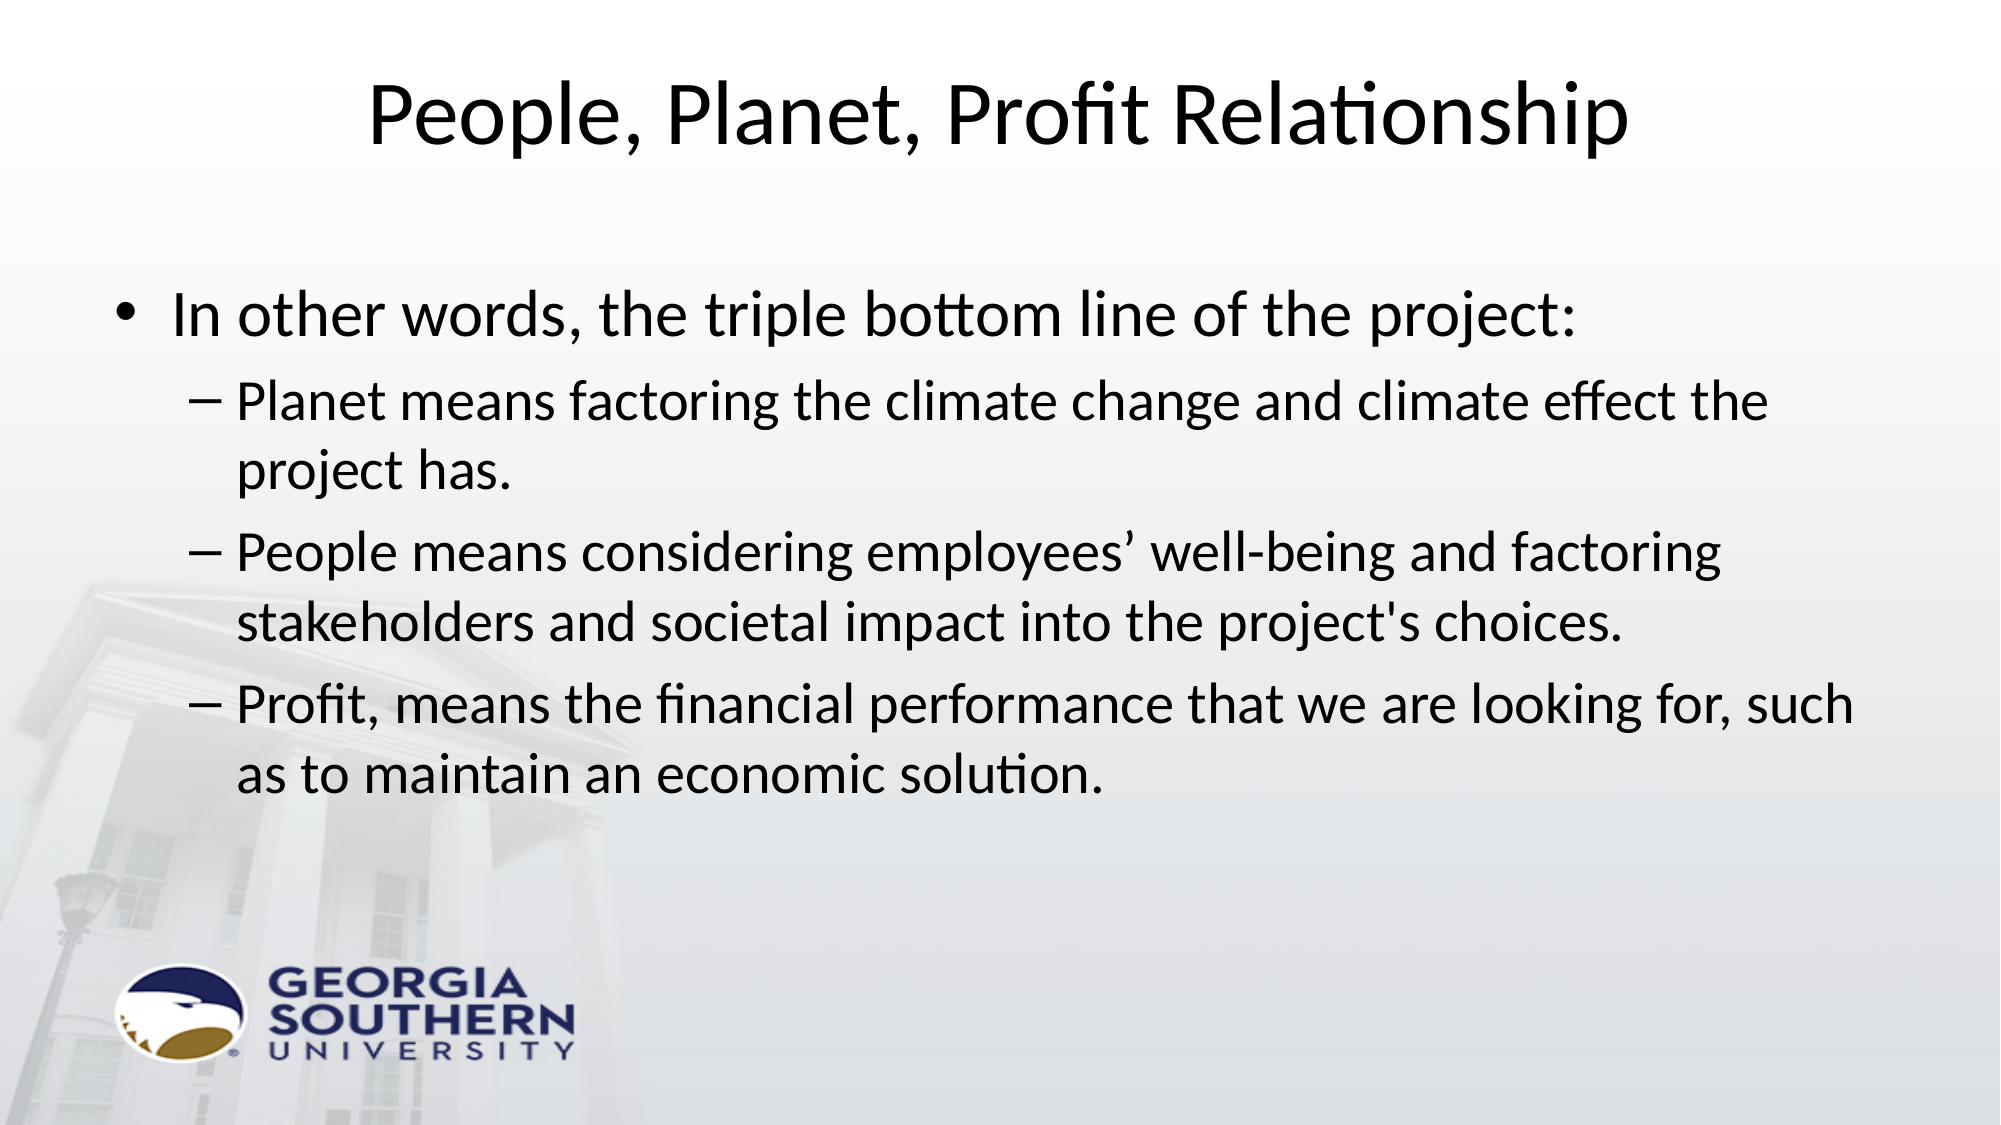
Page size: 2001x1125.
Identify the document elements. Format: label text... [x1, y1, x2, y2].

picture [0, 0, 2000, 1125]
list In other words, the triple bottom line of the project: Planet means factoring the climate change and climate effect the project has. People means considering employees’ well-being and factoring stakeholders and societal impact into the project's choices. Profit, means the financial performance that we are looking for, such as to maintain an economic solution. [99, 262, 1900, 1005]
title People, Planet, Profit Relationship [99, 45, 1900, 233]
